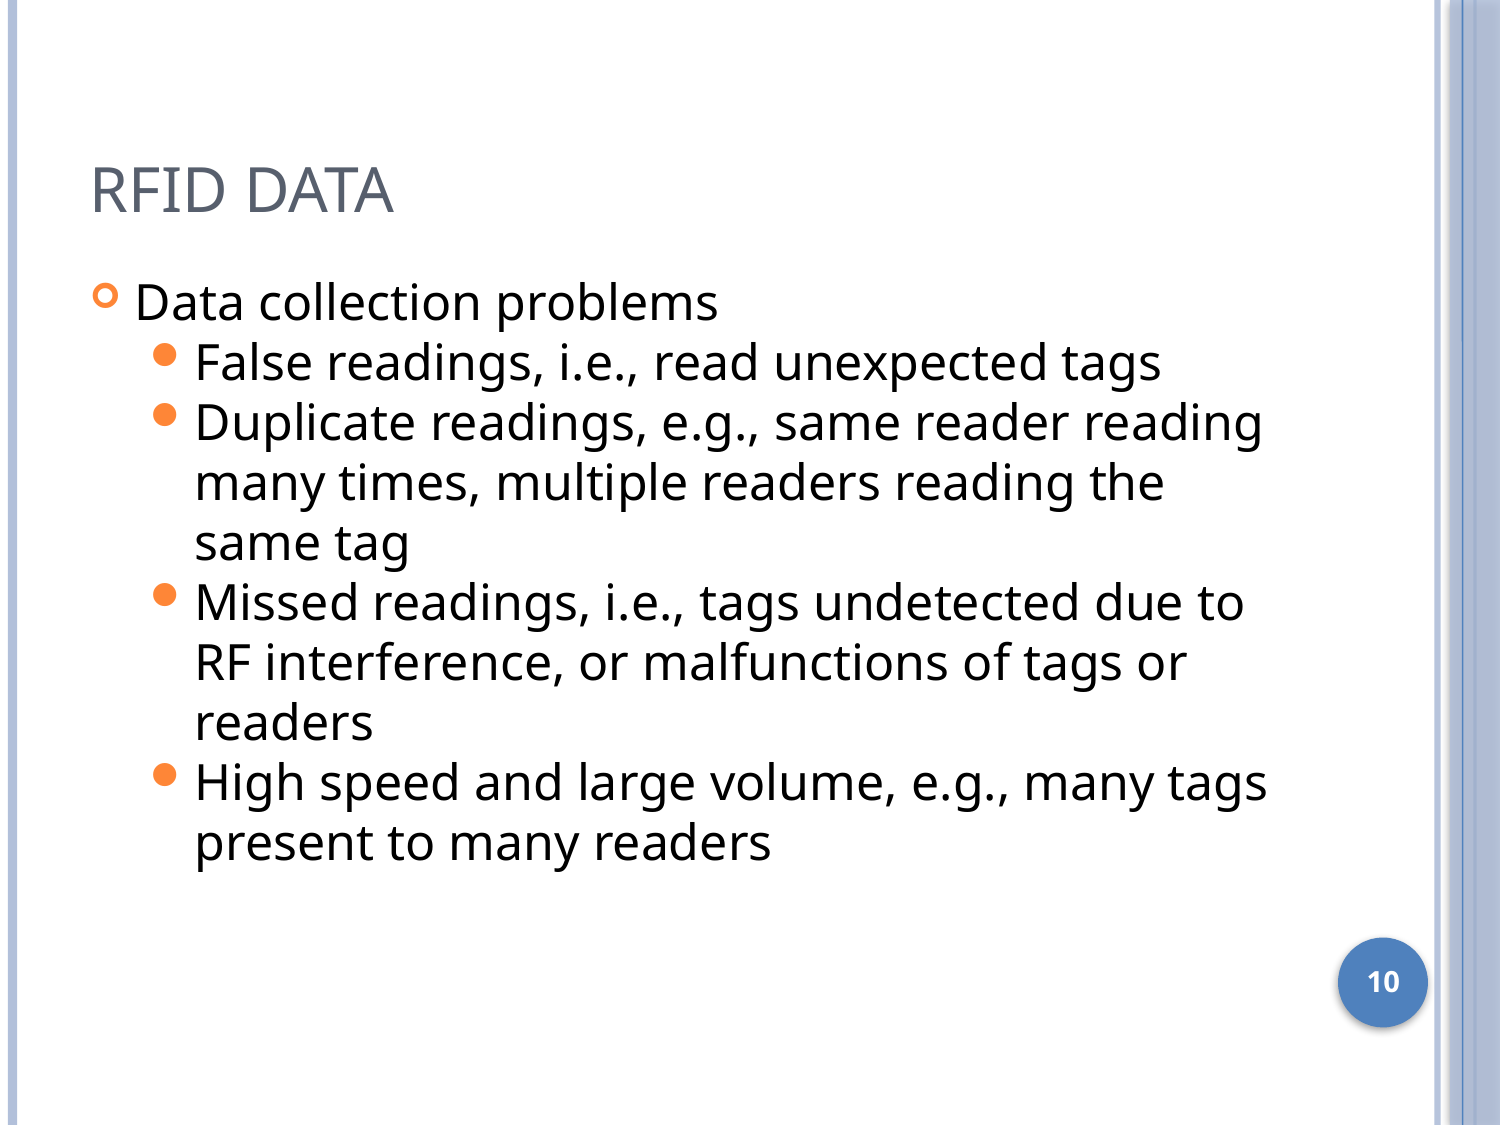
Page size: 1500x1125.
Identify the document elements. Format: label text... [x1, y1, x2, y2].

text_box Data collection problems False readings, i.e., read unexpected tags Duplicate readings, e.g., same reader reading many times, multiple readers reading the same tag Missed readings, i.e., tags undetected due to RF interference, or malfunctions of tags or readers High speed and large volume, e.g., many tags present to many readers [74, 262, 1300, 1062]
text_box RFID Data [74, 45, 1300, 233]
text_box <number> [1333, 940, 1434, 1027]
